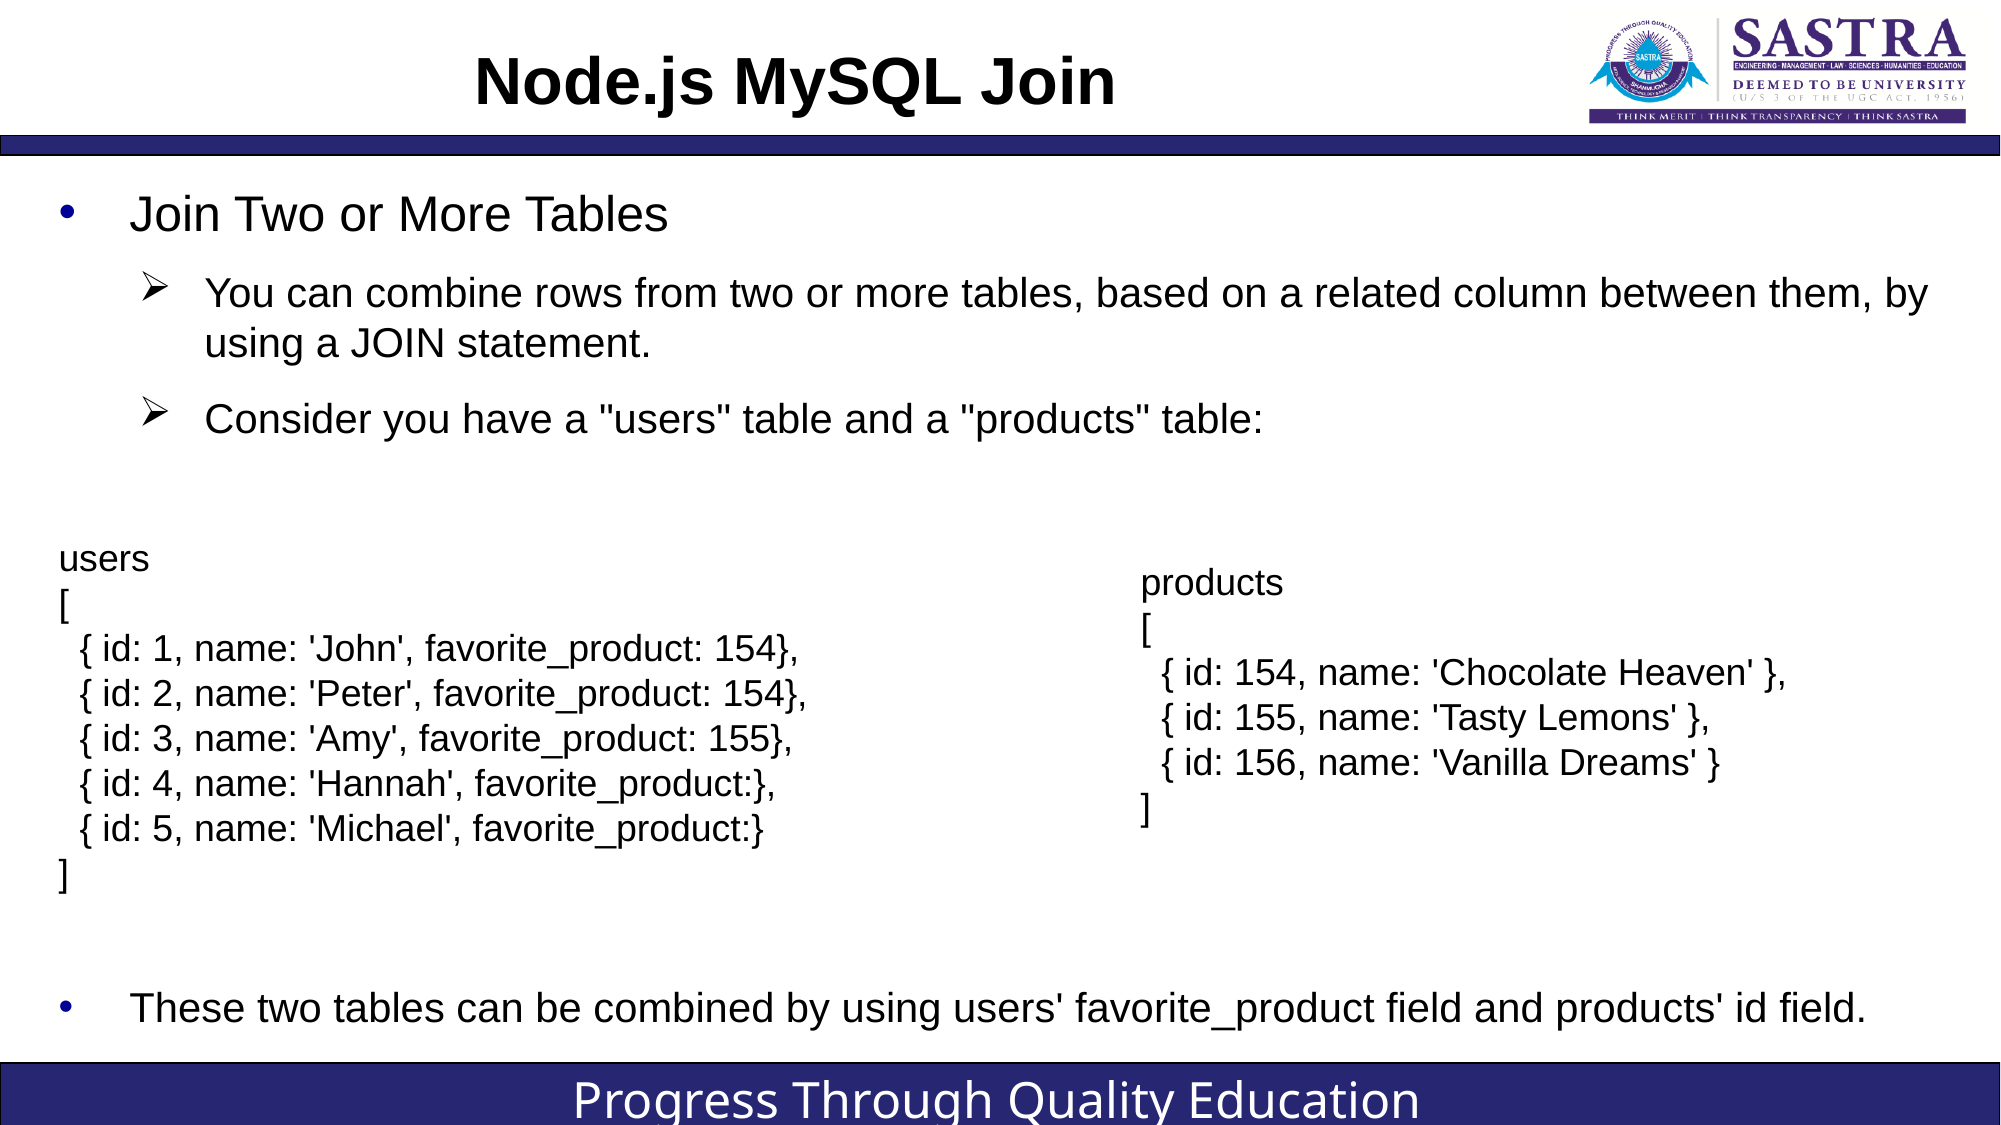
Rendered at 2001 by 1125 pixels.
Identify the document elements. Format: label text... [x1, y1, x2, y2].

title Node.js MySQL Join [37, 29, 1556, 119]
text_box products [ { id: 154, name: 'Chocolate Heaven' }, { id: 155, name: 'Tasty Lemons' }, { id: 156, name: 'Vanilla Dreams' } ] [1121, 550, 1803, 881]
picture [1566, 10, 1989, 130]
list Join Two or More Tables You can combine rows from two or more tables, based on a related column between them, by using a JOIN statement. Consider you have a "users" table and a "products" table: users [ { id: 1, name: 'John', favorite_product: 154}, { id: 2, name: 'Peter', favorite_product: 154}, { id: 3, name: 'Amy', favorite_product: 155}, { id: 4, name: 'Hannah', favorite_product:}, { id: 5, name: 'Michael', favorite_product:} ] These two tables can be combined by using users' favorite_product field and products' id field. [37, 172, 1969, 1047]
